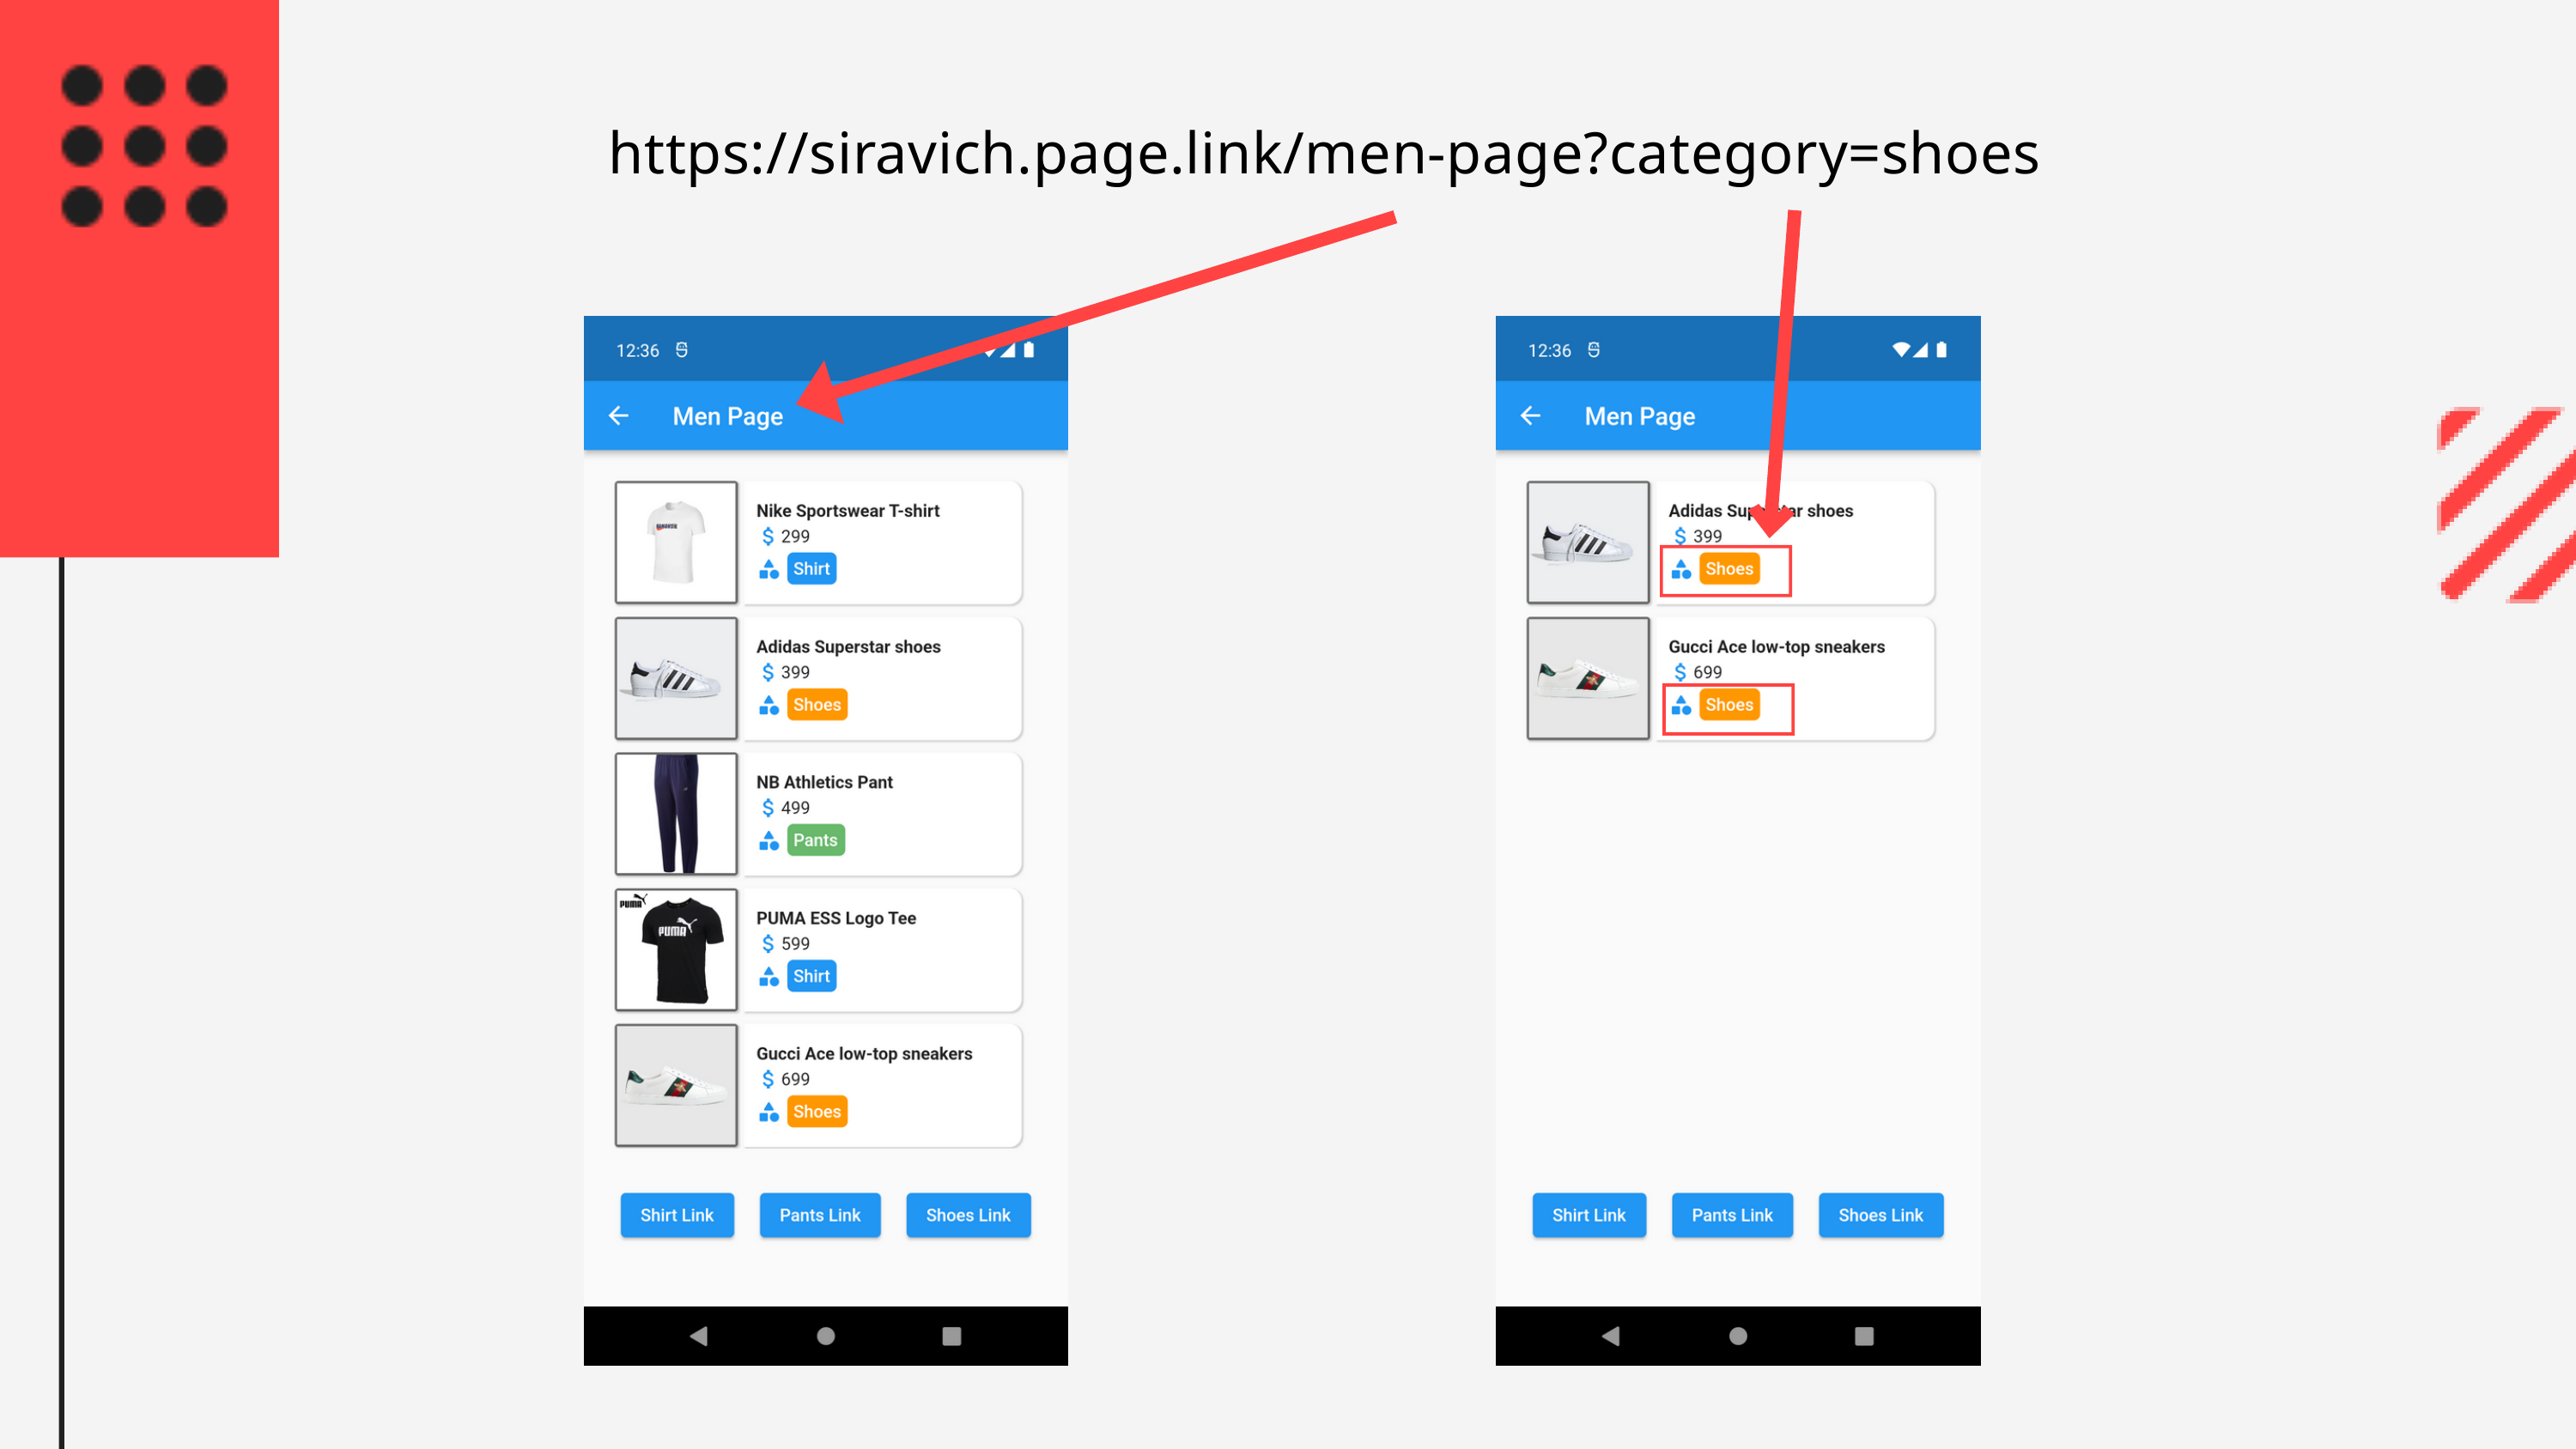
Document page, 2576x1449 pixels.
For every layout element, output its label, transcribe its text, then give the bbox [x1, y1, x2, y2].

picture [583, 316, 1069, 1366]
picture [228, 63, 233, 227]
picture [2408, 378, 2576, 634]
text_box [62, 57, 228, 233]
text_box https://siravich.page.link/men-page?category=shoes [494, 122, 2158, 248]
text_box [1662, 682, 1795, 737]
text_box [0, 0, 279, 558]
picture [1496, 316, 1981, 1366]
picture [58, 63, 62, 227]
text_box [1659, 544, 1793, 597]
text_box [58, 558, 64, 1449]
